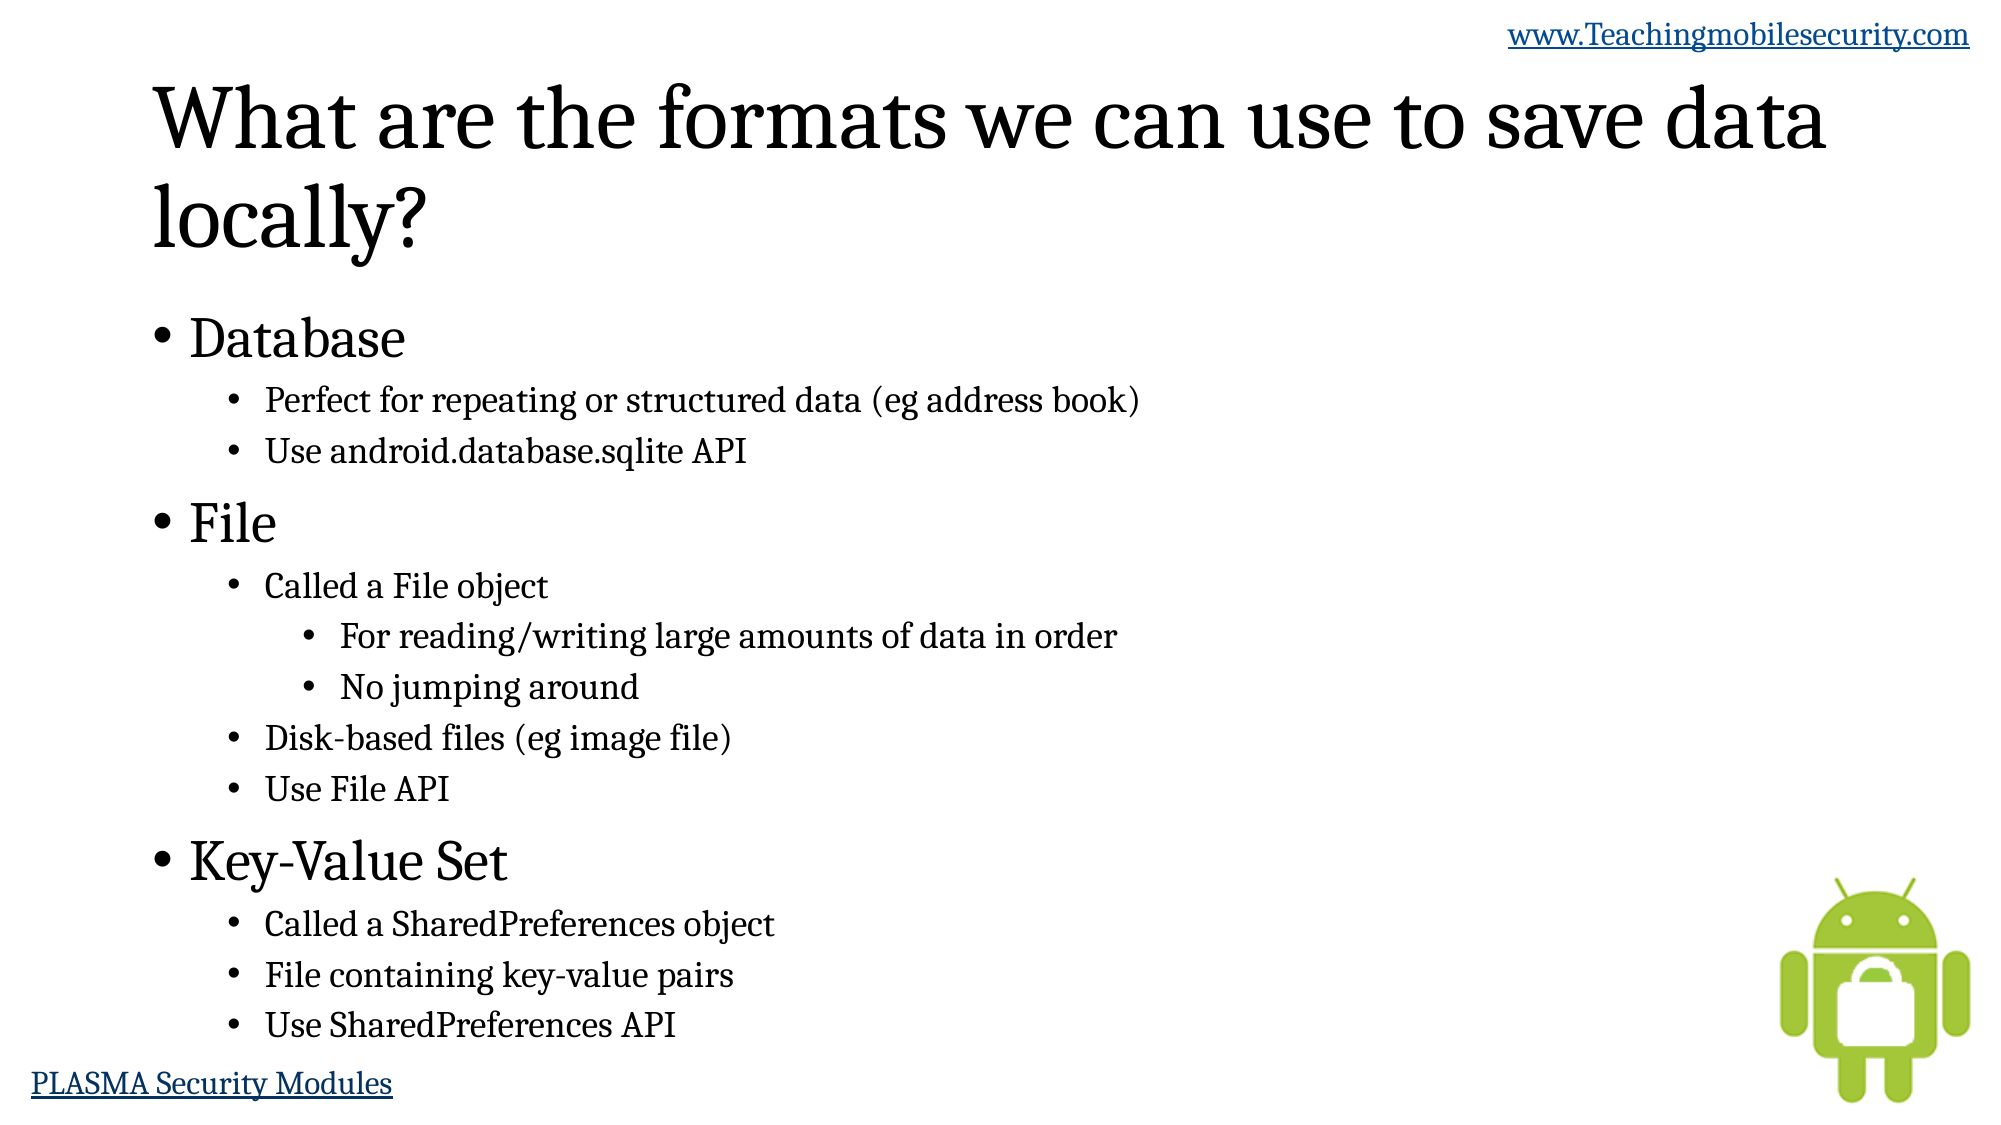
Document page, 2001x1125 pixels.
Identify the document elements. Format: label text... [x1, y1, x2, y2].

list Database Perfect for repeating or structured data (eg address book) Use android.database.sqlite API File Called a File object For reading/writing large amounts of data in order No jumping around Disk-based files (eg image file) Use File API Key-Value Set Called a SharedPreferences object File containing key-value pairs Use SharedPreferences API [137, 299, 1863, 1097]
title What are the formats we can use to save data locally? [137, 59, 1863, 278]
picture [1777, 876, 1974, 1109]
